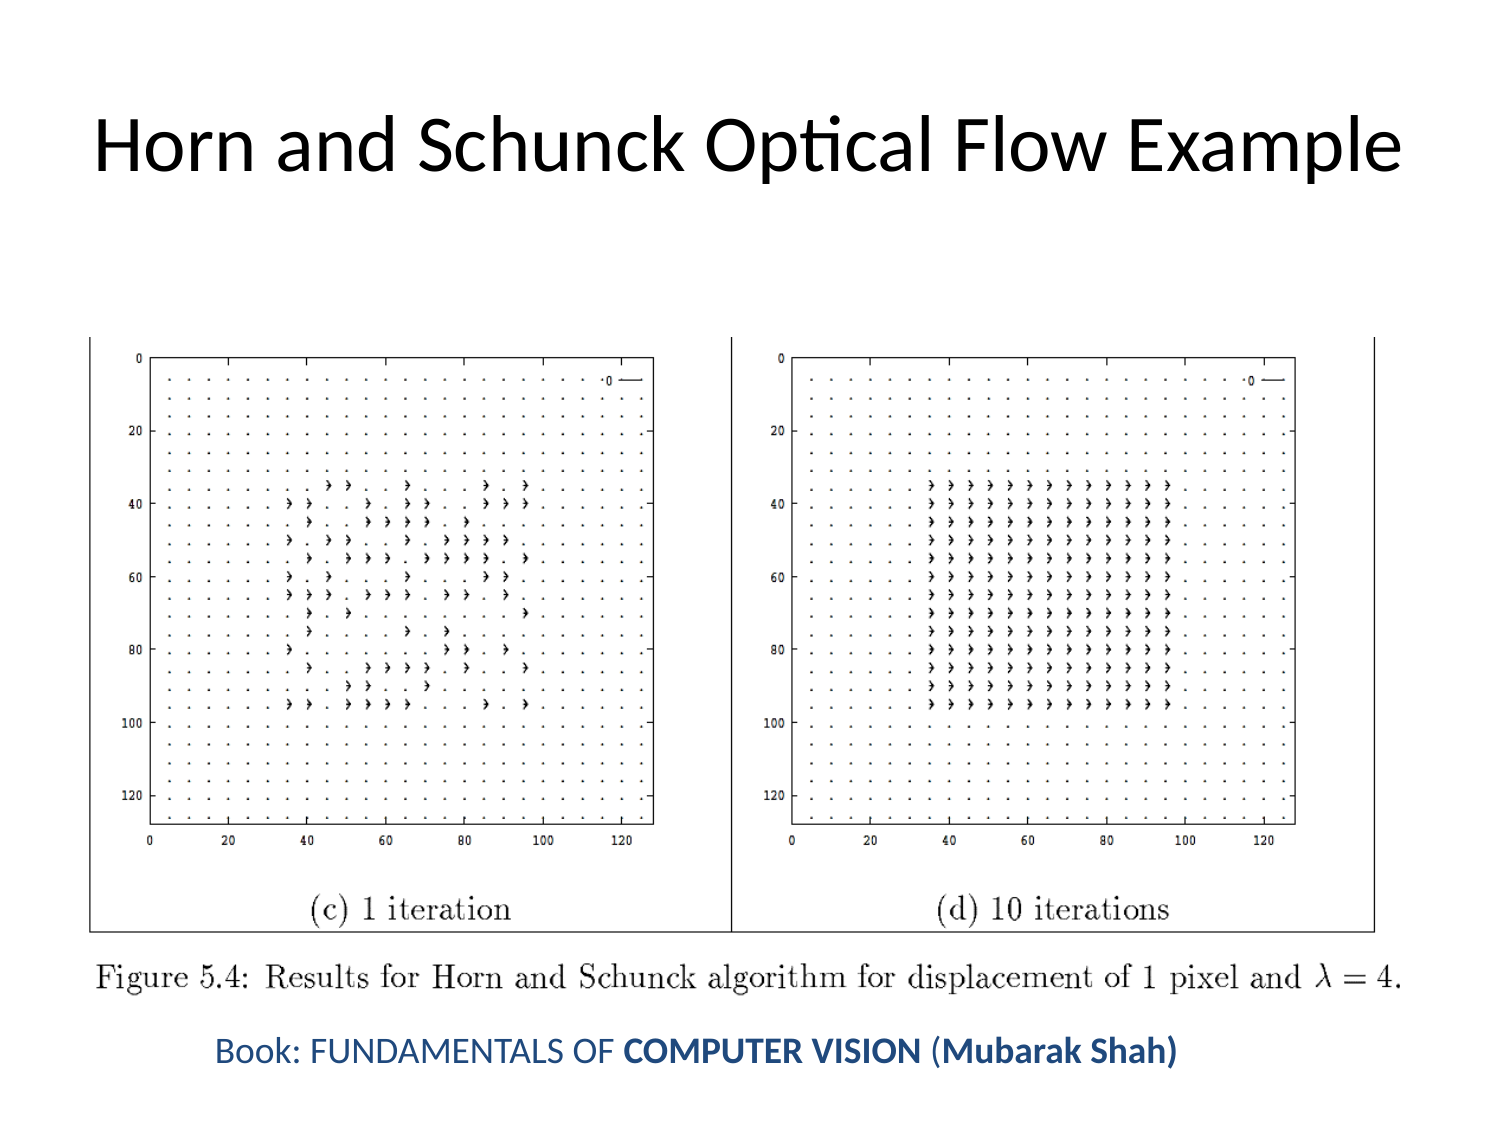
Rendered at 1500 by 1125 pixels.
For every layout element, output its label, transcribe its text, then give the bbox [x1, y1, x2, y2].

picture [87, 337, 1413, 999]
title Horn and Schunck Optical Flow Example [75, 45, 1425, 233]
text_box Book: FUNDAMENTALS OF COMPUTER VISION (Mubarak Shah) [200, 1018, 1438, 1079]
